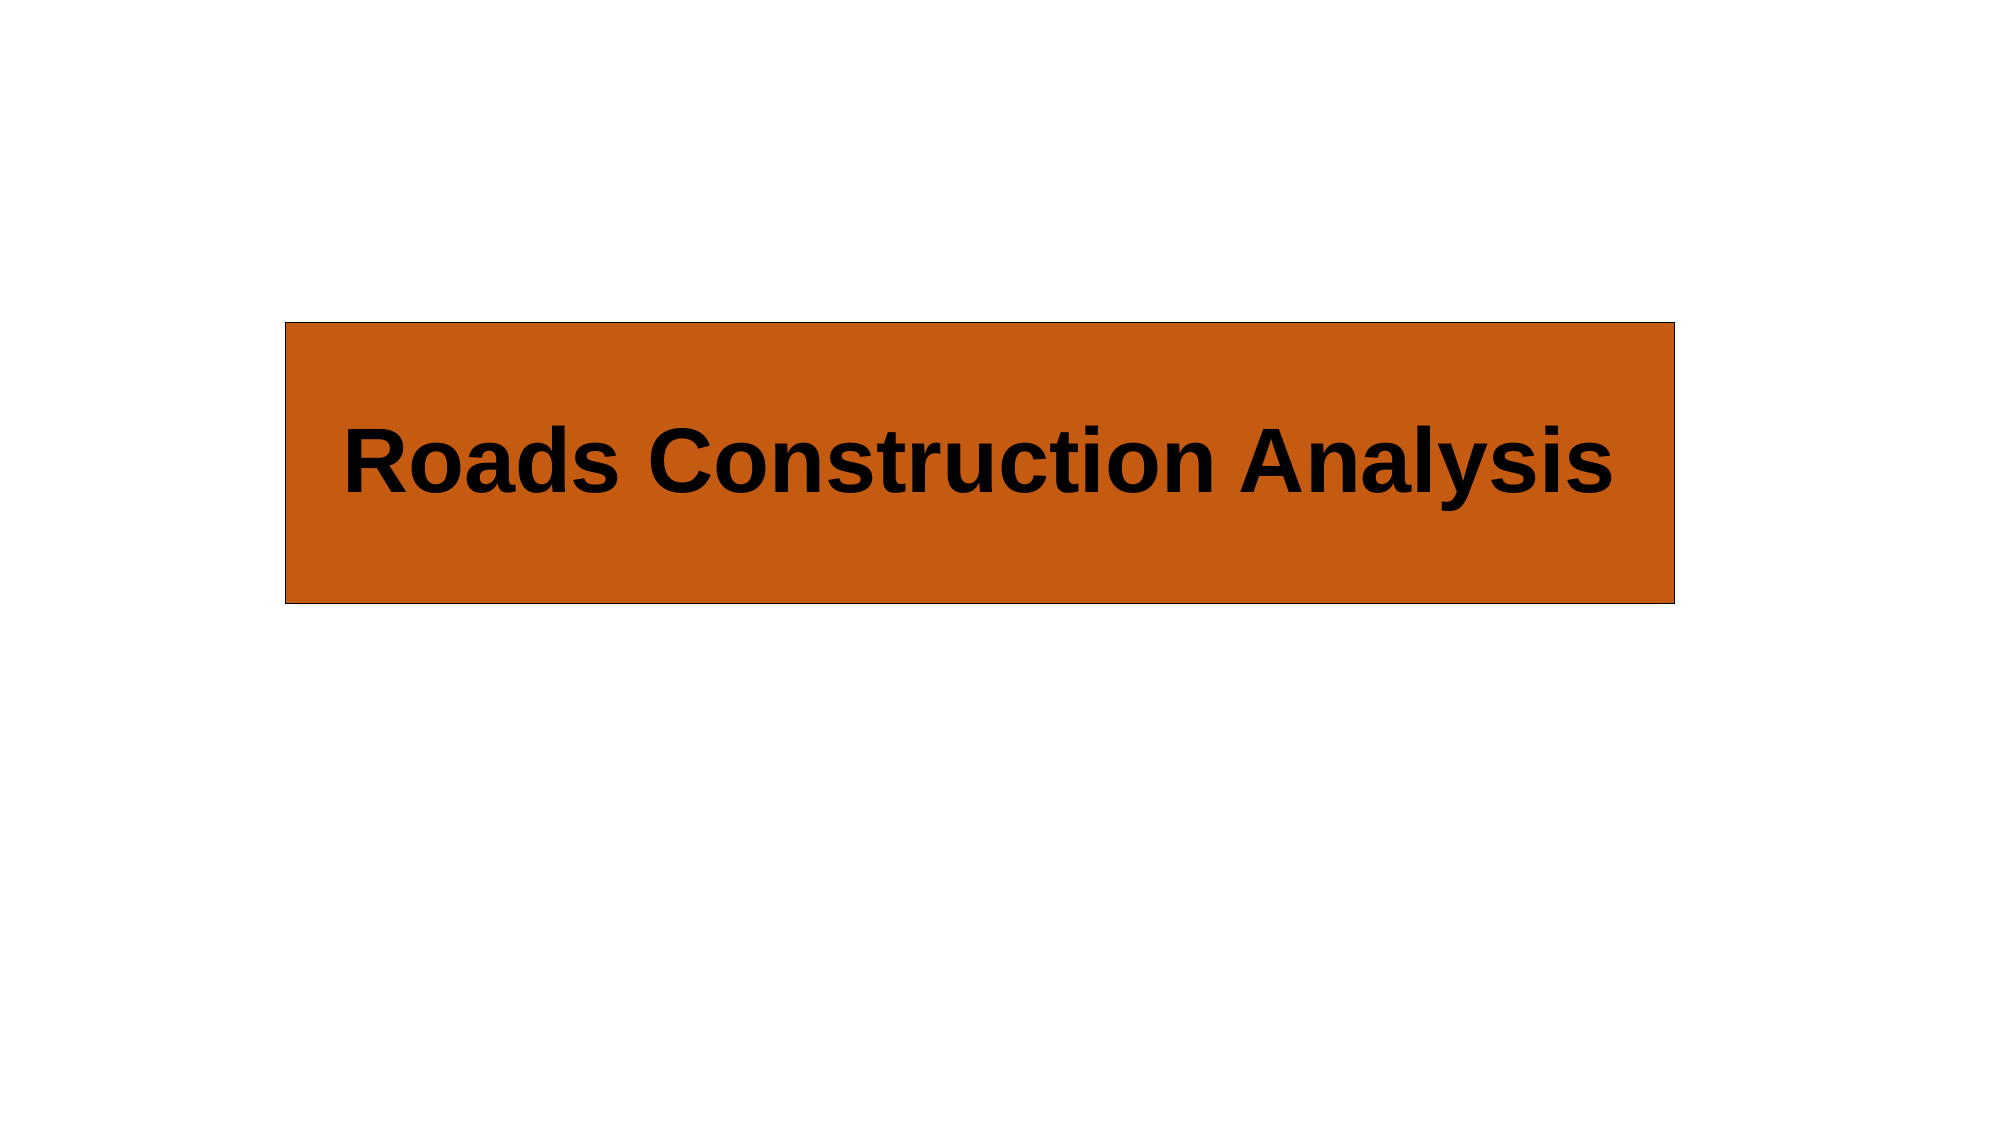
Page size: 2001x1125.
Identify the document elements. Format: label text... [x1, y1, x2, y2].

title Roads Construction Analysis [285, 322, 1675, 604]
